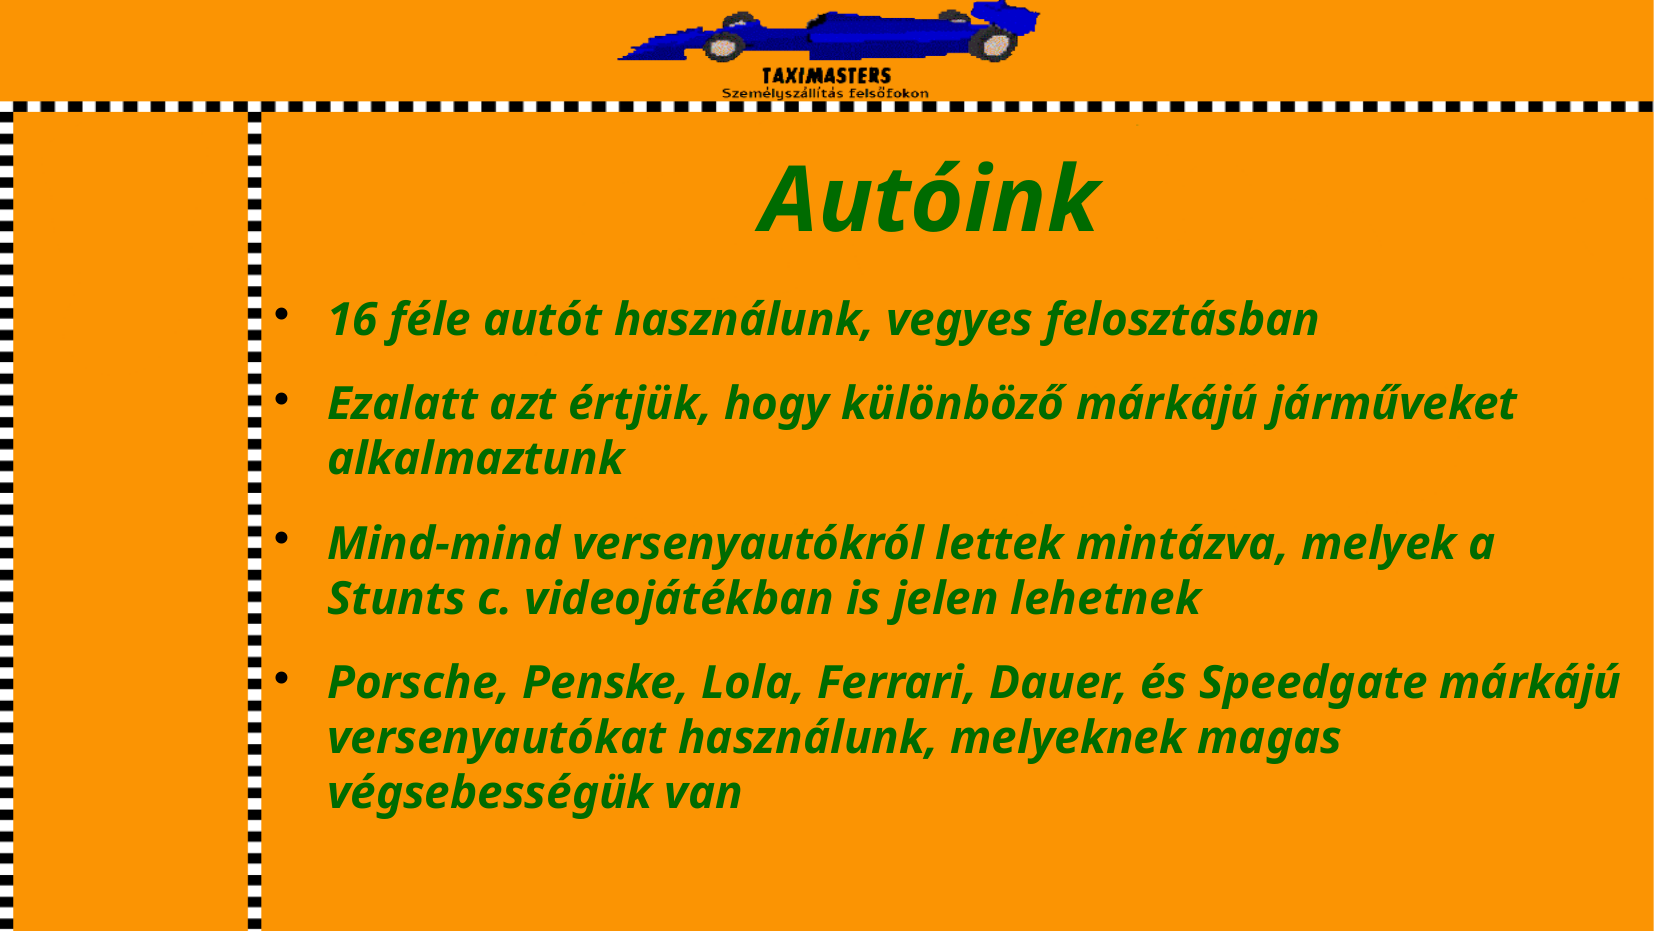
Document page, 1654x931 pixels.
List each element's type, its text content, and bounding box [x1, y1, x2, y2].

list 16 féle autót használunk, vegyes felosztásban Ezalatt azt értjük, hogy különböző márkájú járműveket alkalmaztunk Mind-mind versenyautókról lettek mintázva, melyek a Stunts c. videojátékban is jelen lehetnek Porsche, Penske, Lola, Ferrari, Dauer, és Speedgate márkájú versenyautókat használunk, melyeknek magas végsebességük van [256, 289, 1624, 867]
picture [0, 0, 1654, 931]
title Autóink [236, 124, 1624, 266]
